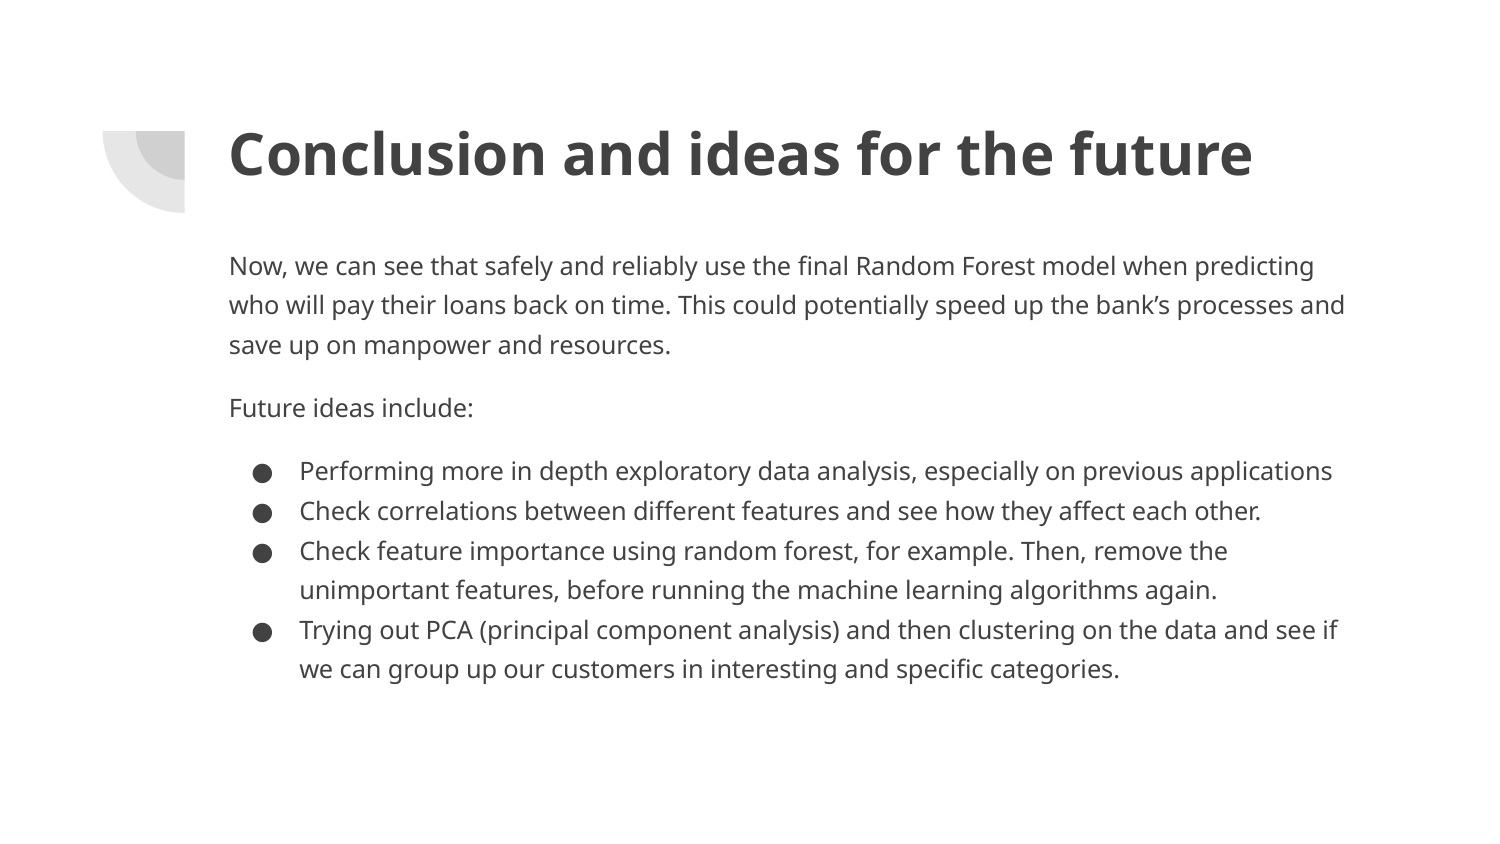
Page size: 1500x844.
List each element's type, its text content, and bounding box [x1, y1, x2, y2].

title Conclusion and ideas for the future [213, 98, 1368, 228]
list Now, we can see that safely and reliably use the final Random Forest model when predicting who will pay their loans back on time. This could potentially speed up the bank’s processes and save up on manpower and resources. Future ideas include: Performing more in depth exploratory data analysis, especially on previous applications Check correlations between different features and see how they affect each other. Check feature importance using random forest, for example. Then, remove the unimportant features, before running the machine learning algorithms again. Trying out PCA (principal component analysis) and then clustering on the data and see if we can group up our customers in interesting and specific categories. [213, 228, 1368, 744]
